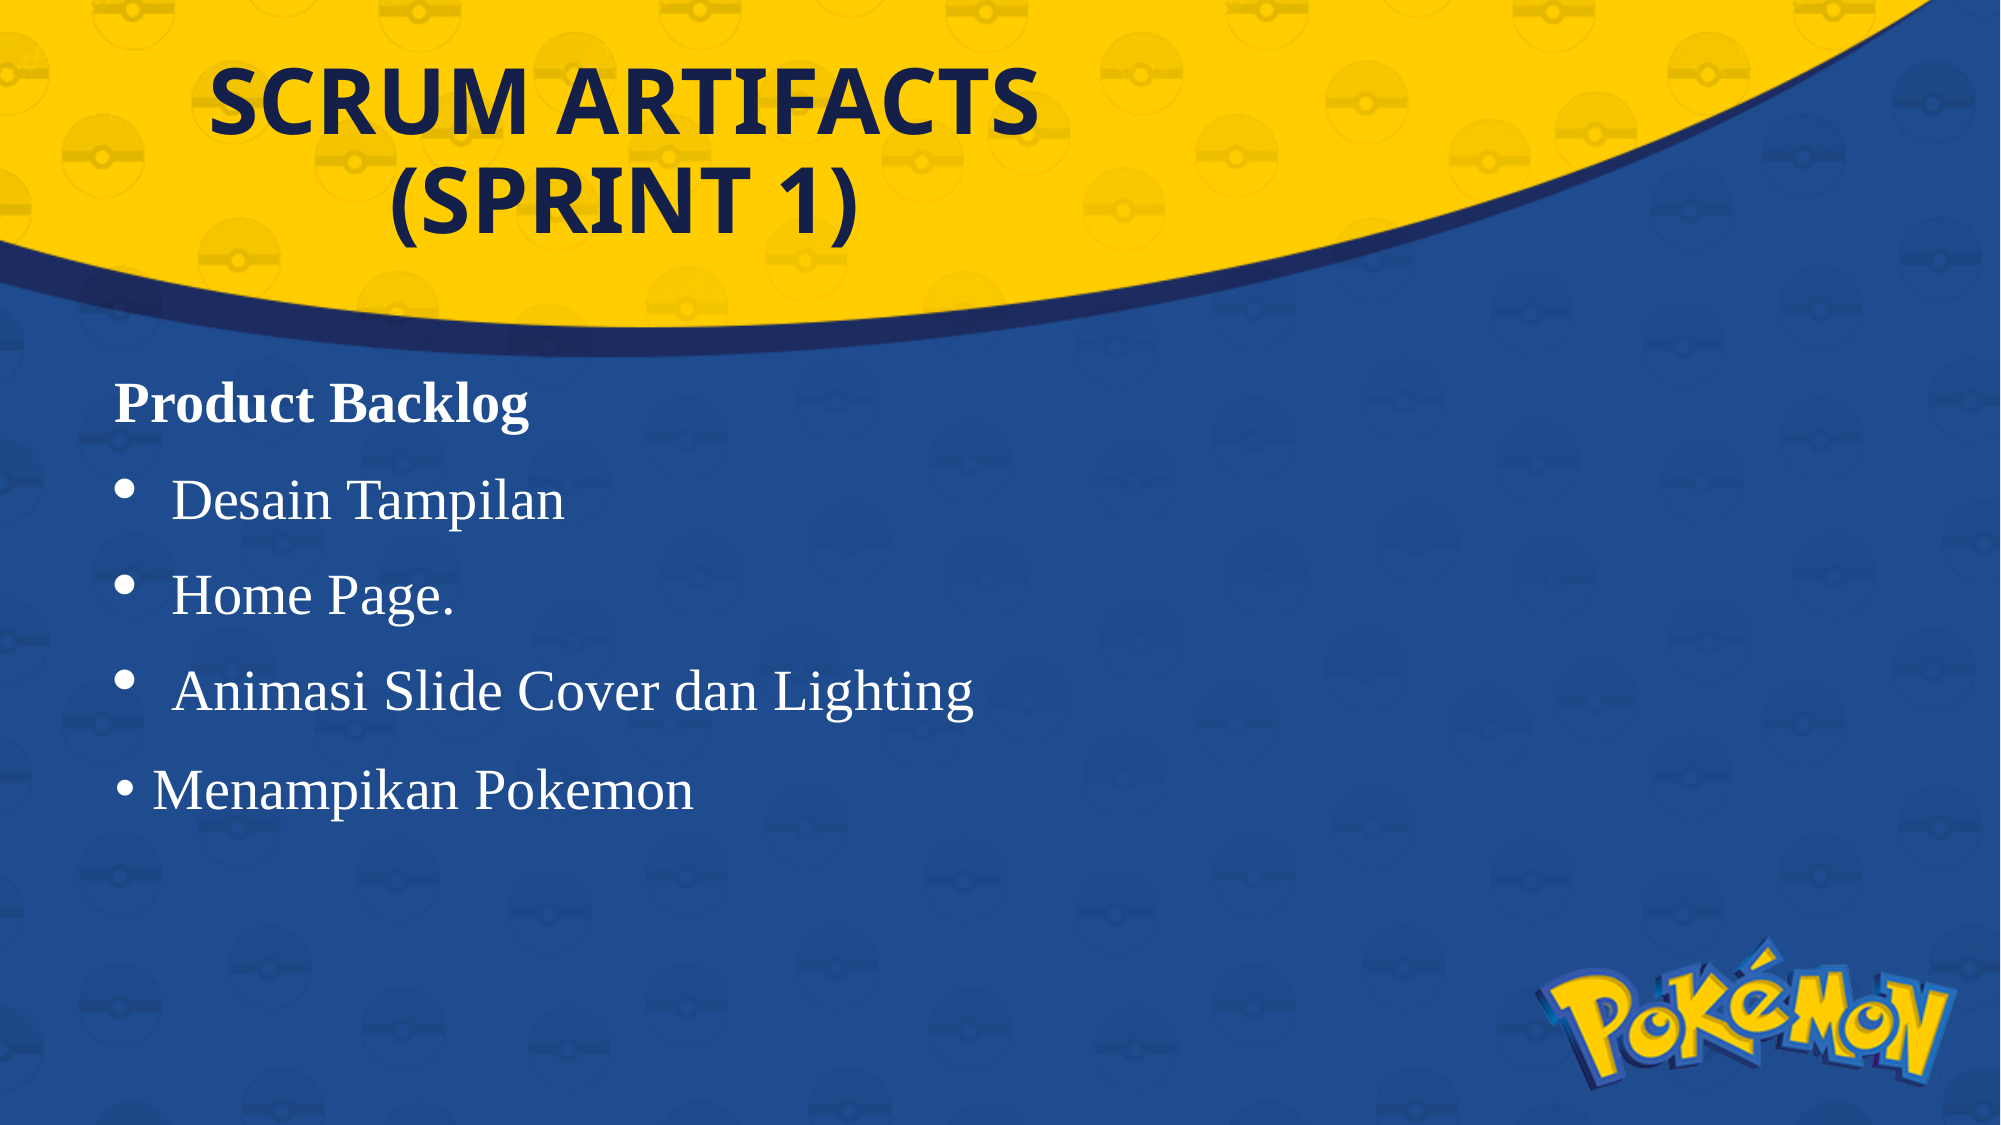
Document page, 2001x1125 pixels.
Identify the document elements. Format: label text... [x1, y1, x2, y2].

picture [0, 0, 2001, 1125]
list Product Backlog Desain Tampilan Home Page. Animasi Slide Cover dan Lighting Menampikan Pokemon [99, 364, 1825, 1003]
title SCRUM ARTIFACTS (SPRINT 1) [0, 45, 1275, 264]
